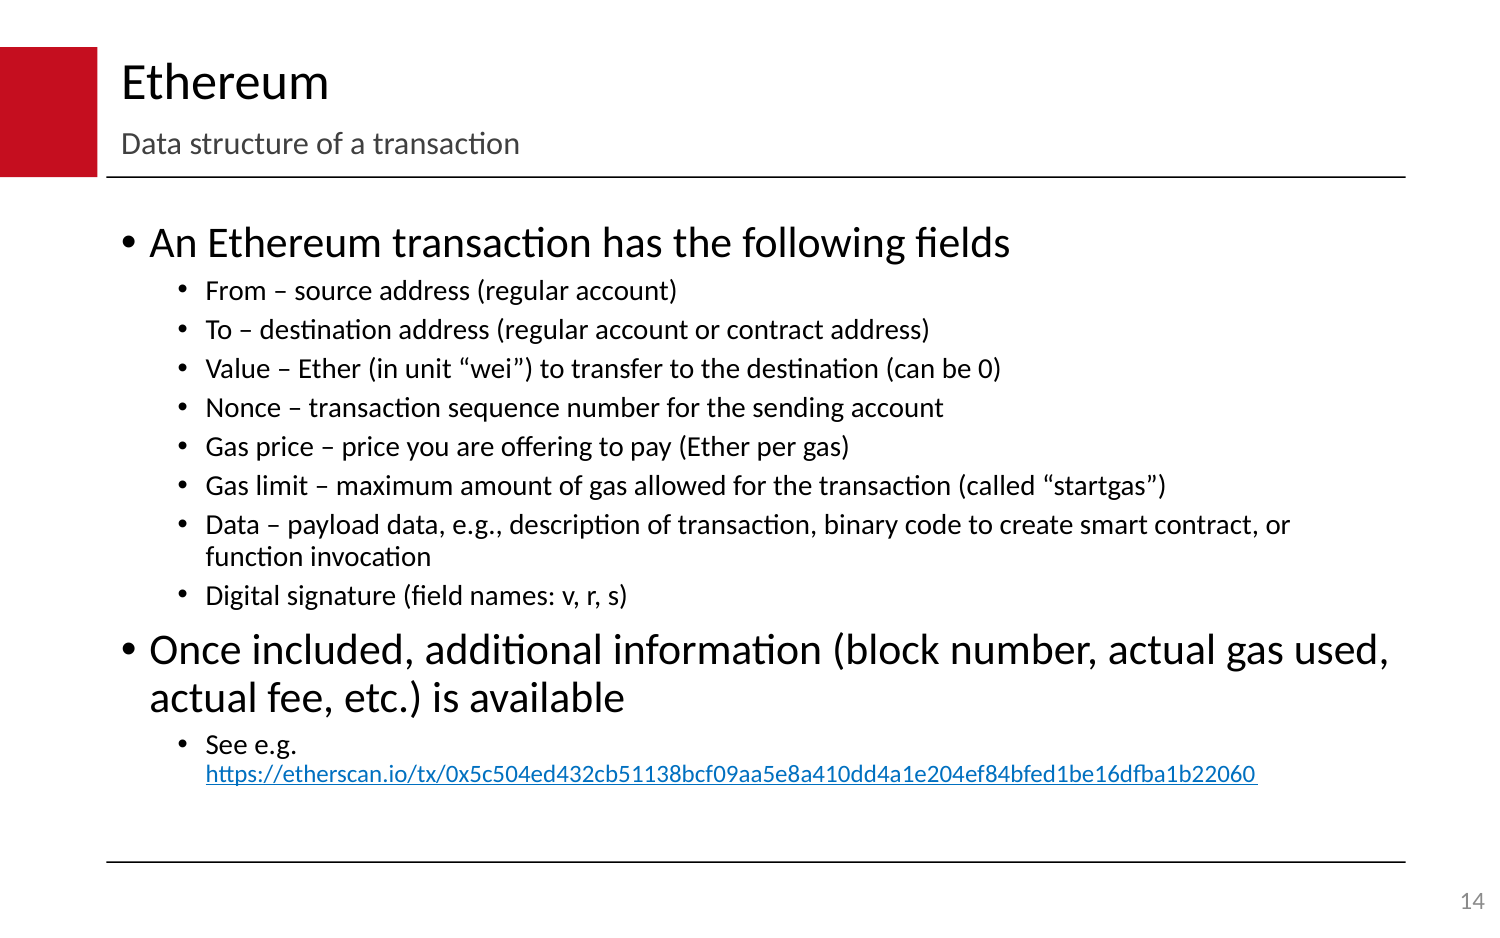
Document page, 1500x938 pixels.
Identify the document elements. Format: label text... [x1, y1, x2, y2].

list An Ethereum transaction has the following fields From – source address (regular account) To – destination address (regular account or contract address) Value – Ether (in unit “wei”) to transfer to the destination (can be 0) Nonce – transaction sequence number for the sending account Gas price – price you are offering to pay (Ether per gas) Gas limit – maximum amount of gas allowed for the transaction (called “startgas”) Data – payload data, e.g., description of transaction, binary code to create smart contract, or function invocation Digital signature (field names: v, r, s) Once included, additional information (block number, actual gas used, actual fee, etc.) is available See e.g. https://etherscan.io/tx/0x5c504ed432cb51138bcf09aa5e8a410dd4a1e204ef84bfed1be16dfba1b22060 [106, 212, 1406, 844]
title Ethereum [106, 47, 1195, 120]
slide_number 14 [1162, 880, 1500, 918]
list Data structure of a transaction [106, 120, 1195, 170]
